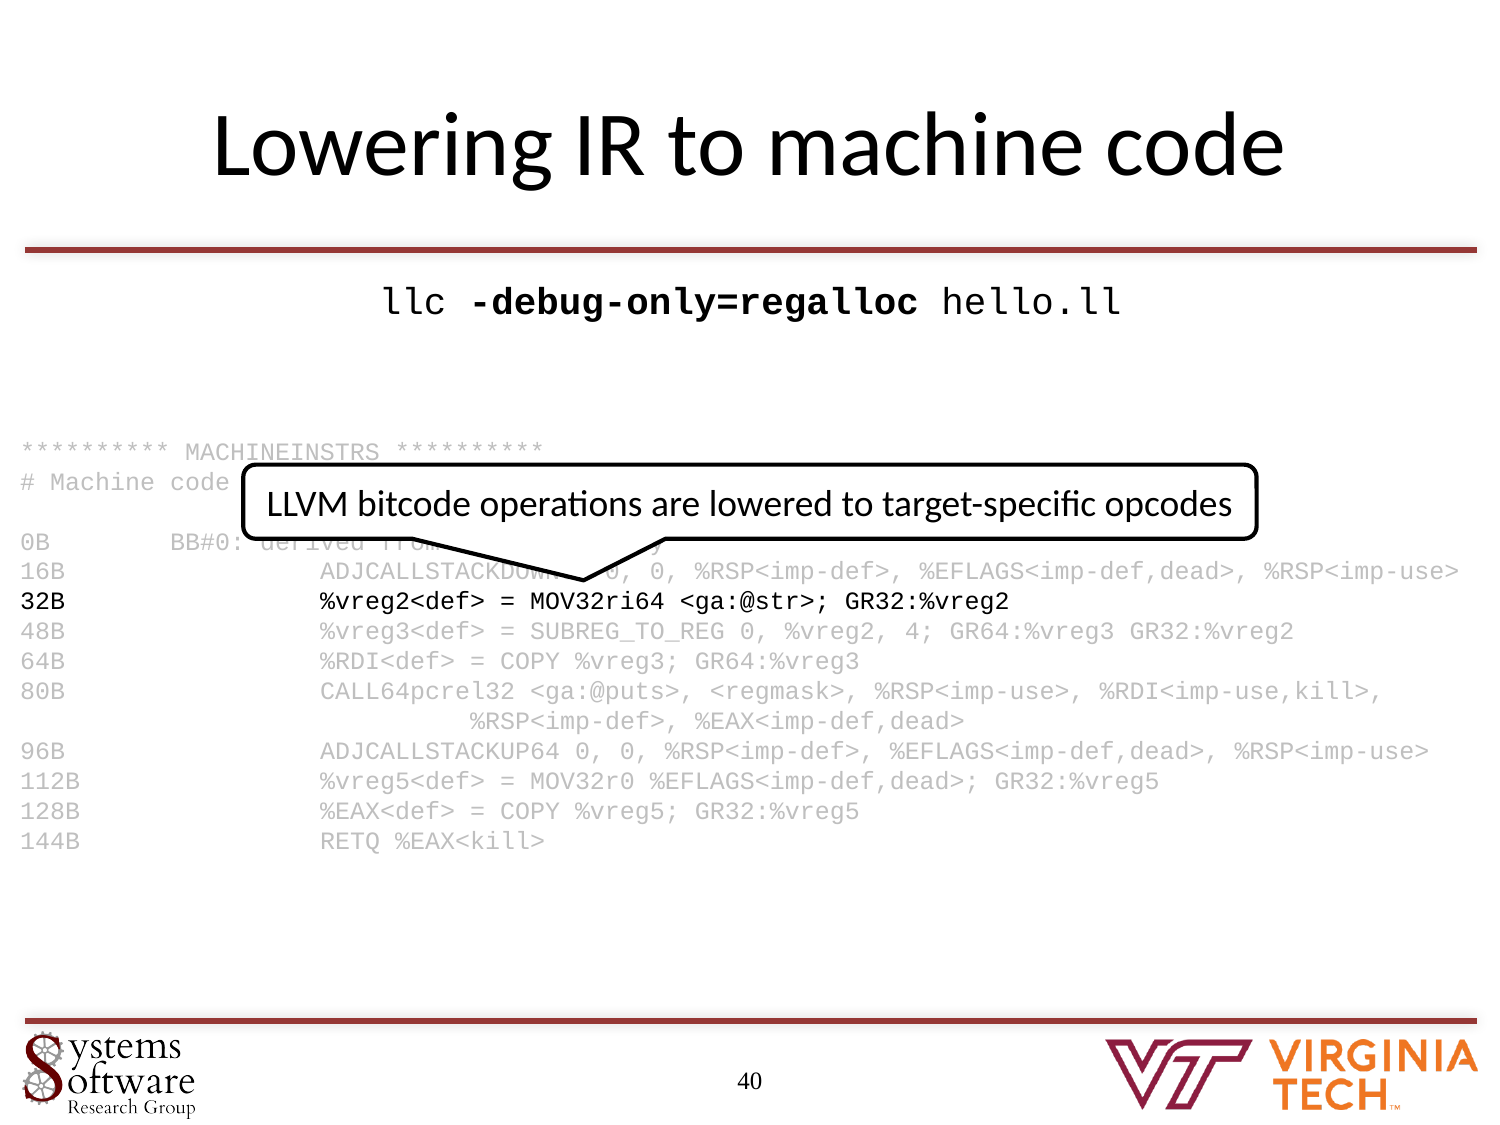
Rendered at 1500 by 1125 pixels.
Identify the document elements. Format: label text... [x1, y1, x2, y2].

text_box LLVM bitcode operations are lowered to target-specific opcodes [241, 462, 1259, 583]
picture [1105, 1039, 1478, 1110]
picture [22, 1031, 195, 1119]
text_box ********** MACHINEINSTRS ********** # Machine code for function main: Post SSA 0B BB#0: derived from LLVM BB %entry 16B ADJCALLSTACKDOWN64 0, 0, %RSP<imp-def>, %EFLAGS<imp-def,dead>, %RSP<imp-use> 32B %vreg2<def> = MOV32ri64 <ga:@str>; GR32:%vreg2 48B %vreg3<def> = SUBREG_TO_REG 0, %vreg2, 4; GR64:%vreg3 GR32:%vreg2 64B %RDI<def> = COPY %vreg3; GR64:%vreg3 80B CALL64pcrel32 <ga:@puts>, <regmask>, %RSP<imp-use>, %RDI<imp-use,kill>, %RSP<imp-def>, %EAX<imp-def,dead> 96B ADJCALLSTACKUP64 0, 0, %RSP<imp-def>, %EFLAGS<imp-def,dead>, %RSP<imp-use> 112B %vreg5<def> = MOV32r0 %EFLAGS<imp-def,dead>; GR32:%vreg5 128B %EAX<def> = COPY %vreg5; GR32:%vreg5 144B RETQ %EAX<kill> [5, 427, 1488, 862]
title Lowering IR to machine code [75, 45, 1425, 233]
text_box llc -debug-only=regalloc hello.ll [339, 269, 1161, 330]
